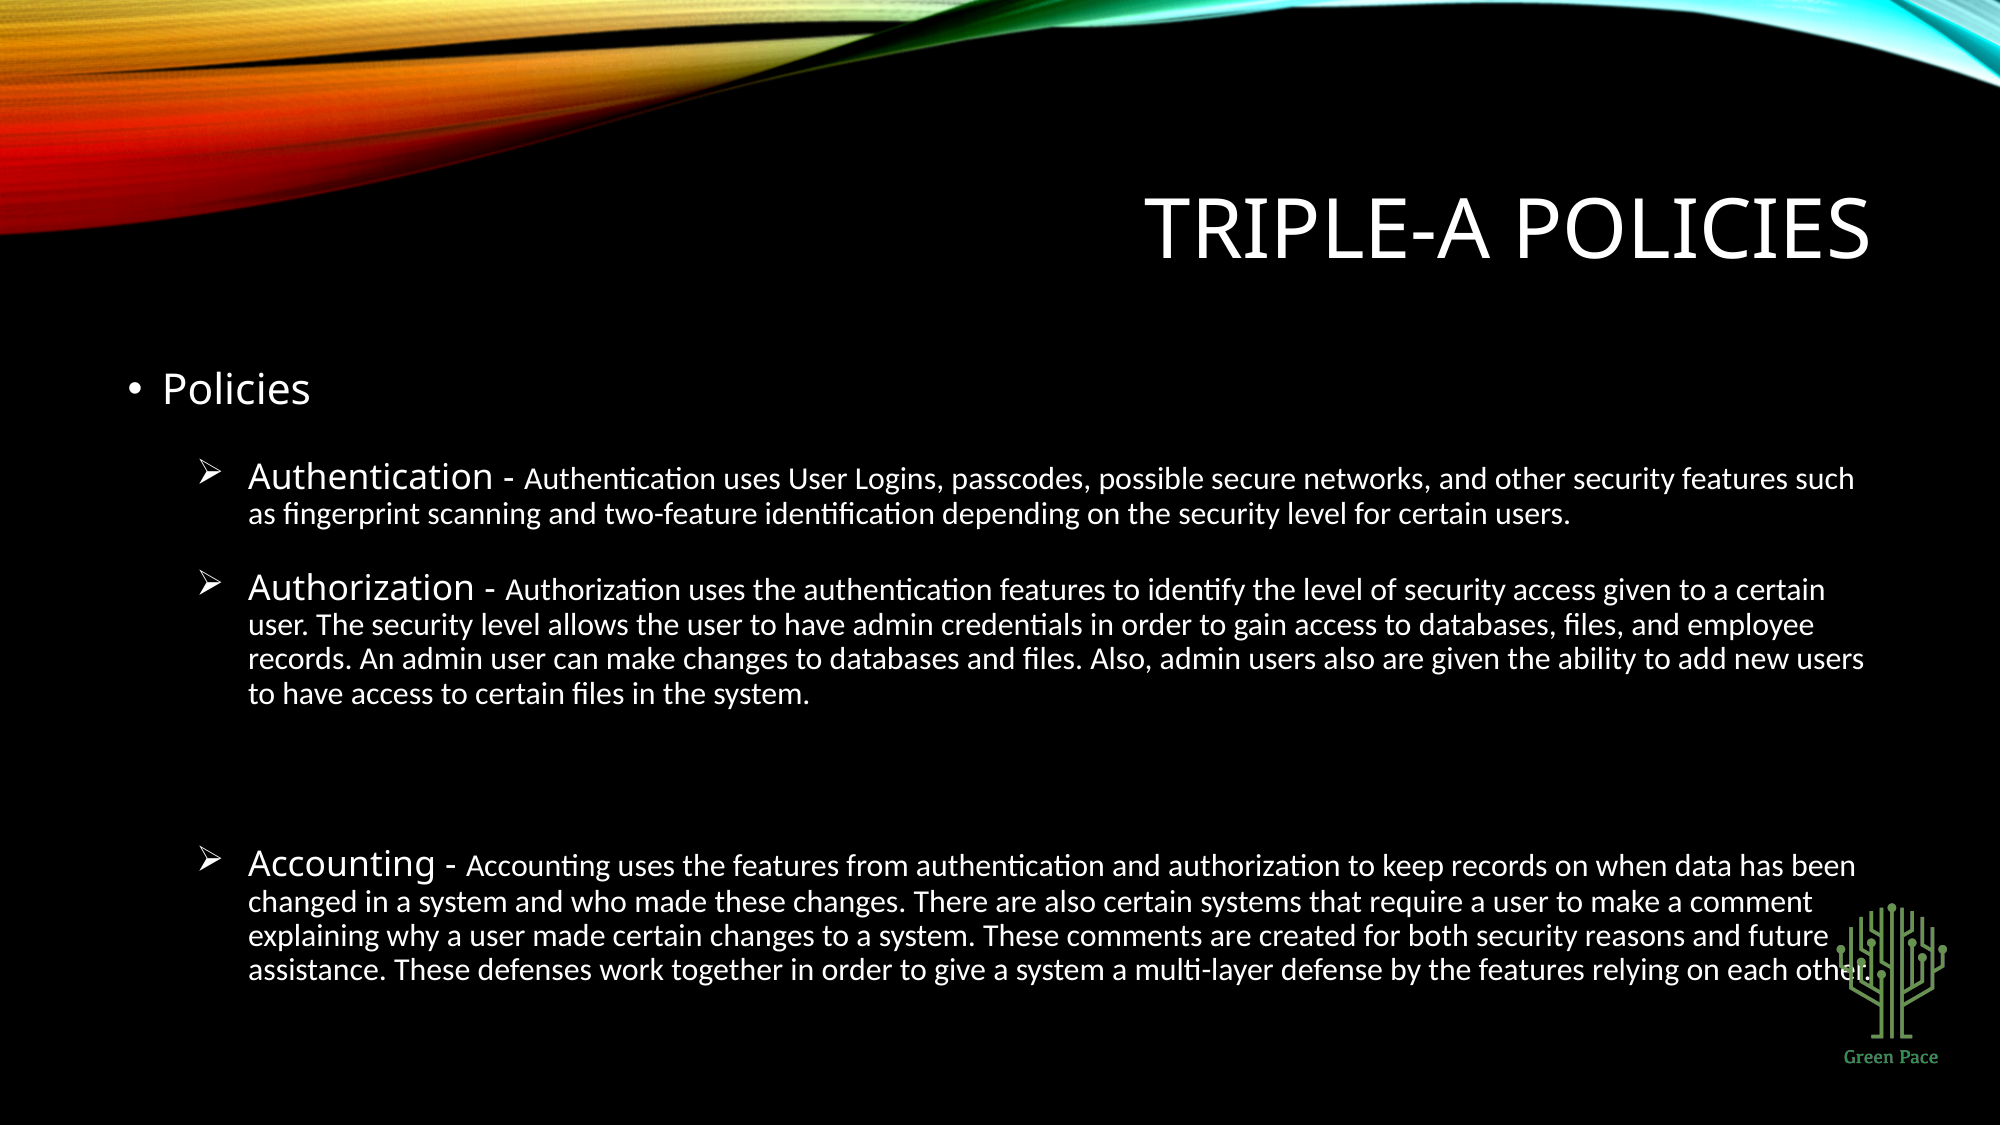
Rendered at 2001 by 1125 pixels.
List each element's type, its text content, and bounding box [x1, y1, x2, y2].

title TRIPLE-A POLICIES [474, 125, 1888, 338]
picture [1817, 892, 1964, 1082]
picture [0, 0, 2000, 237]
list Policies Authentication - Authentication uses User Logins, passcodes, possible secure networks, and other security features such as fingerprint scanning and two-feature identification depending on the security level for certain users. Authorization - Authorization uses the authentication features to identify the level of security access given to a certain user. The security level allows the user to have admin credentials in order to gain access to databases, files, and employee records. An admin user can make changes to databases and files. Also, admin users also are given the ability to add new users to have access to certain files in the system. Accounting - Accounting uses the features from authentication and authorization to keep records on when data has been changed in a system and who made these changes. There are also certain systems that require a user to make a comment explaining why a user made certain changes to a system. These comments are created for both security reasons and future assistance. These defenses work together in order to give a system a multi-layer defense by the features relying on each other. [112, 360, 1888, 1021]
